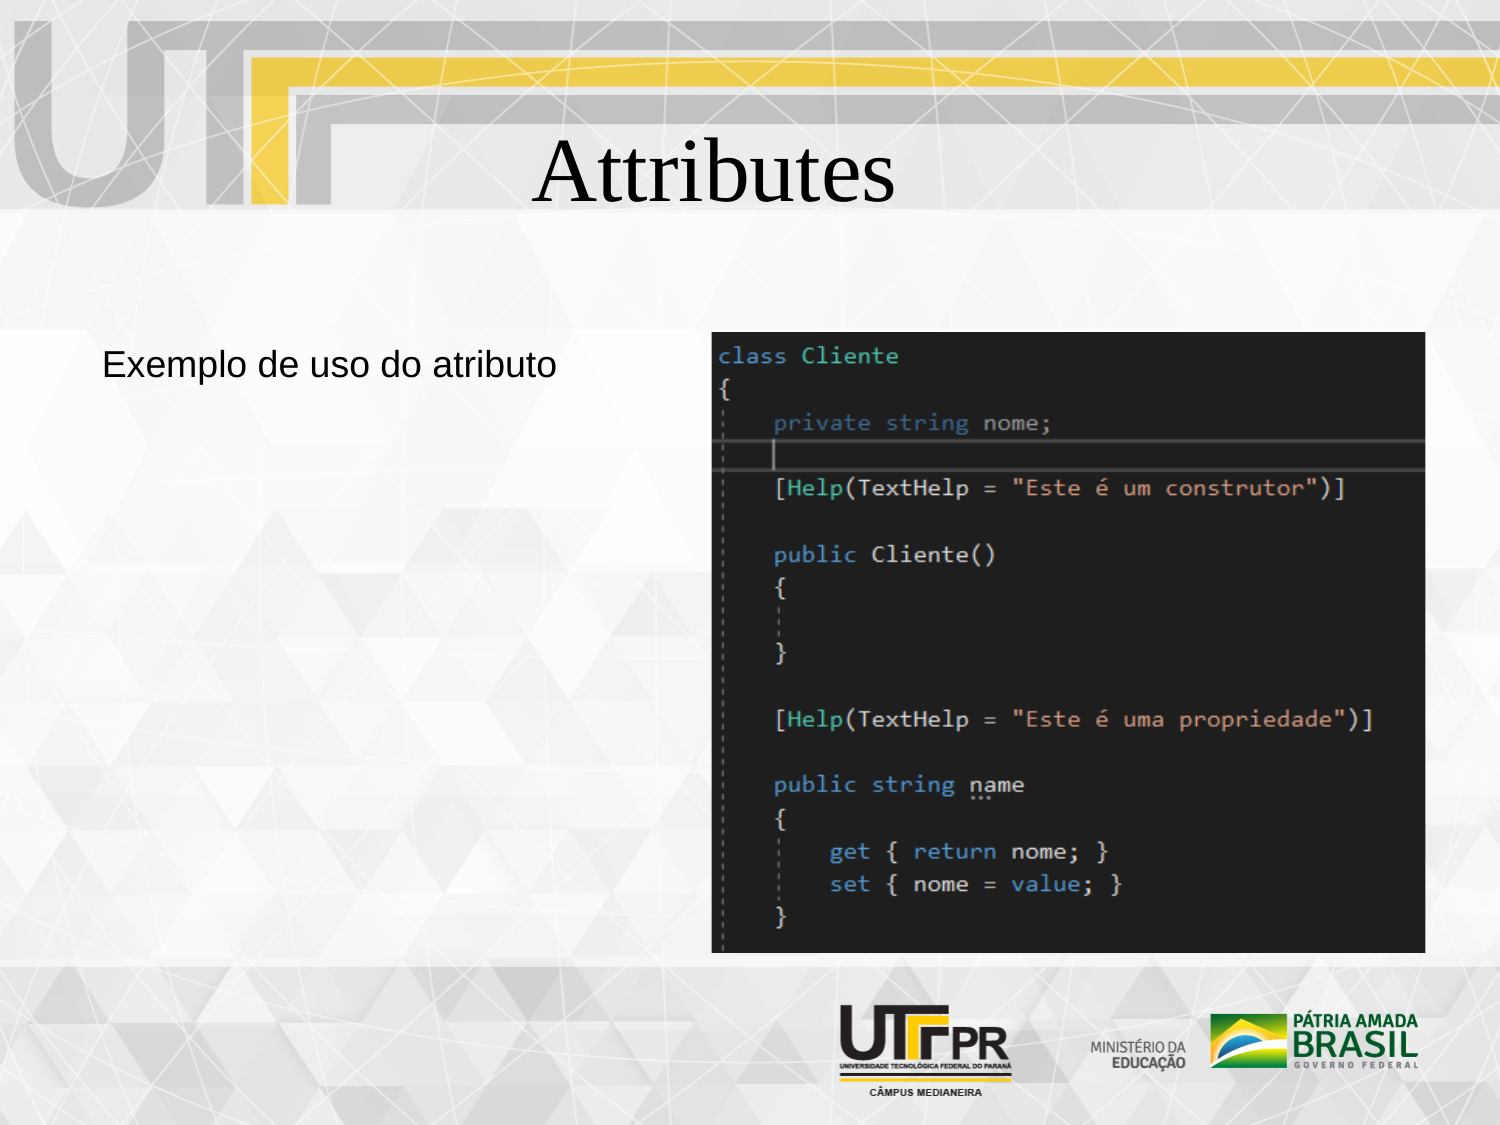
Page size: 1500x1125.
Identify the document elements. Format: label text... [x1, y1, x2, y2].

text_box Exemplo de uso do atributo [87, 332, 608, 393]
picture [0, 0, 1500, 1125]
text_box Attributes [516, 102, 984, 228]
